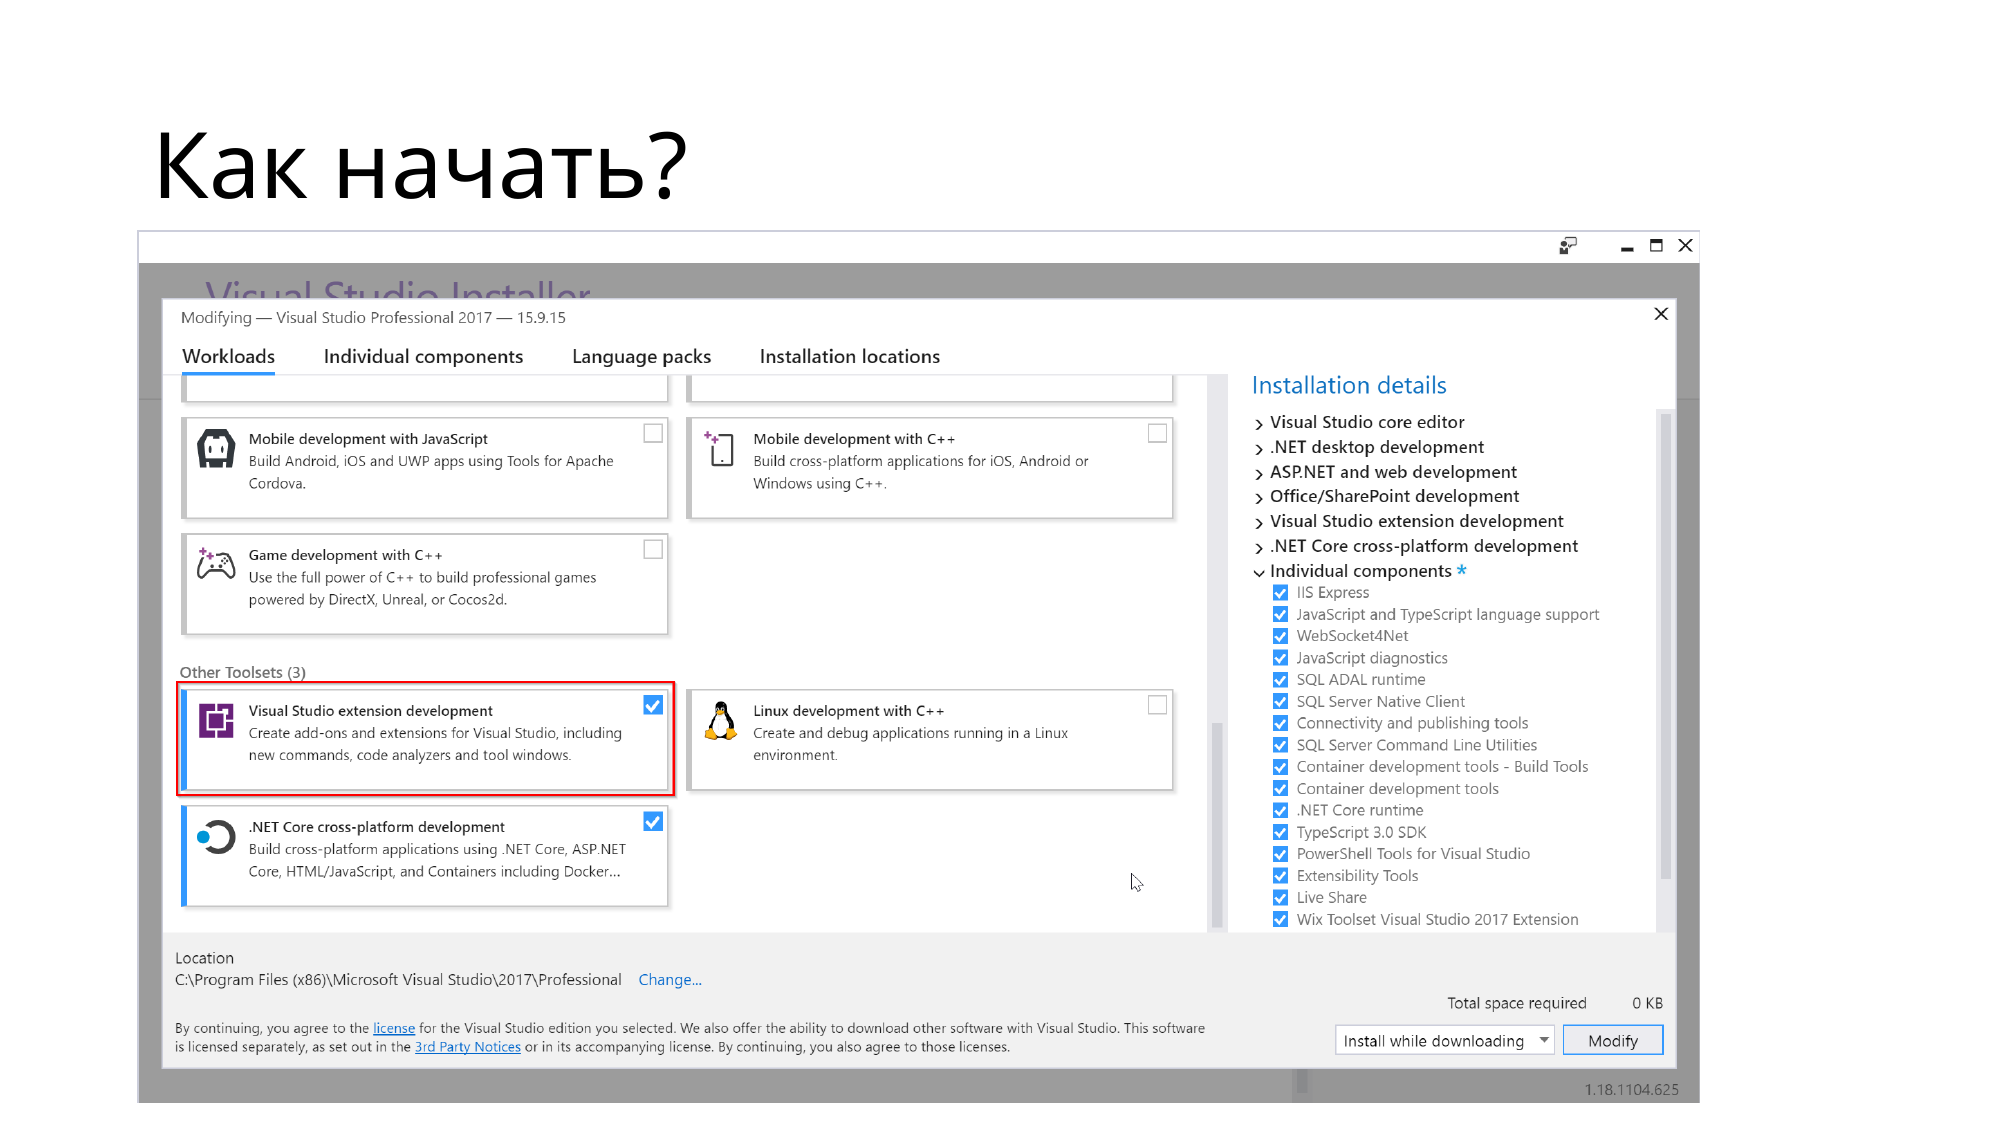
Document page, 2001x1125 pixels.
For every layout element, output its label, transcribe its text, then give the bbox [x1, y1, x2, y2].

title Как начать? [137, 59, 1863, 278]
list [137, 230, 1700, 1104]
